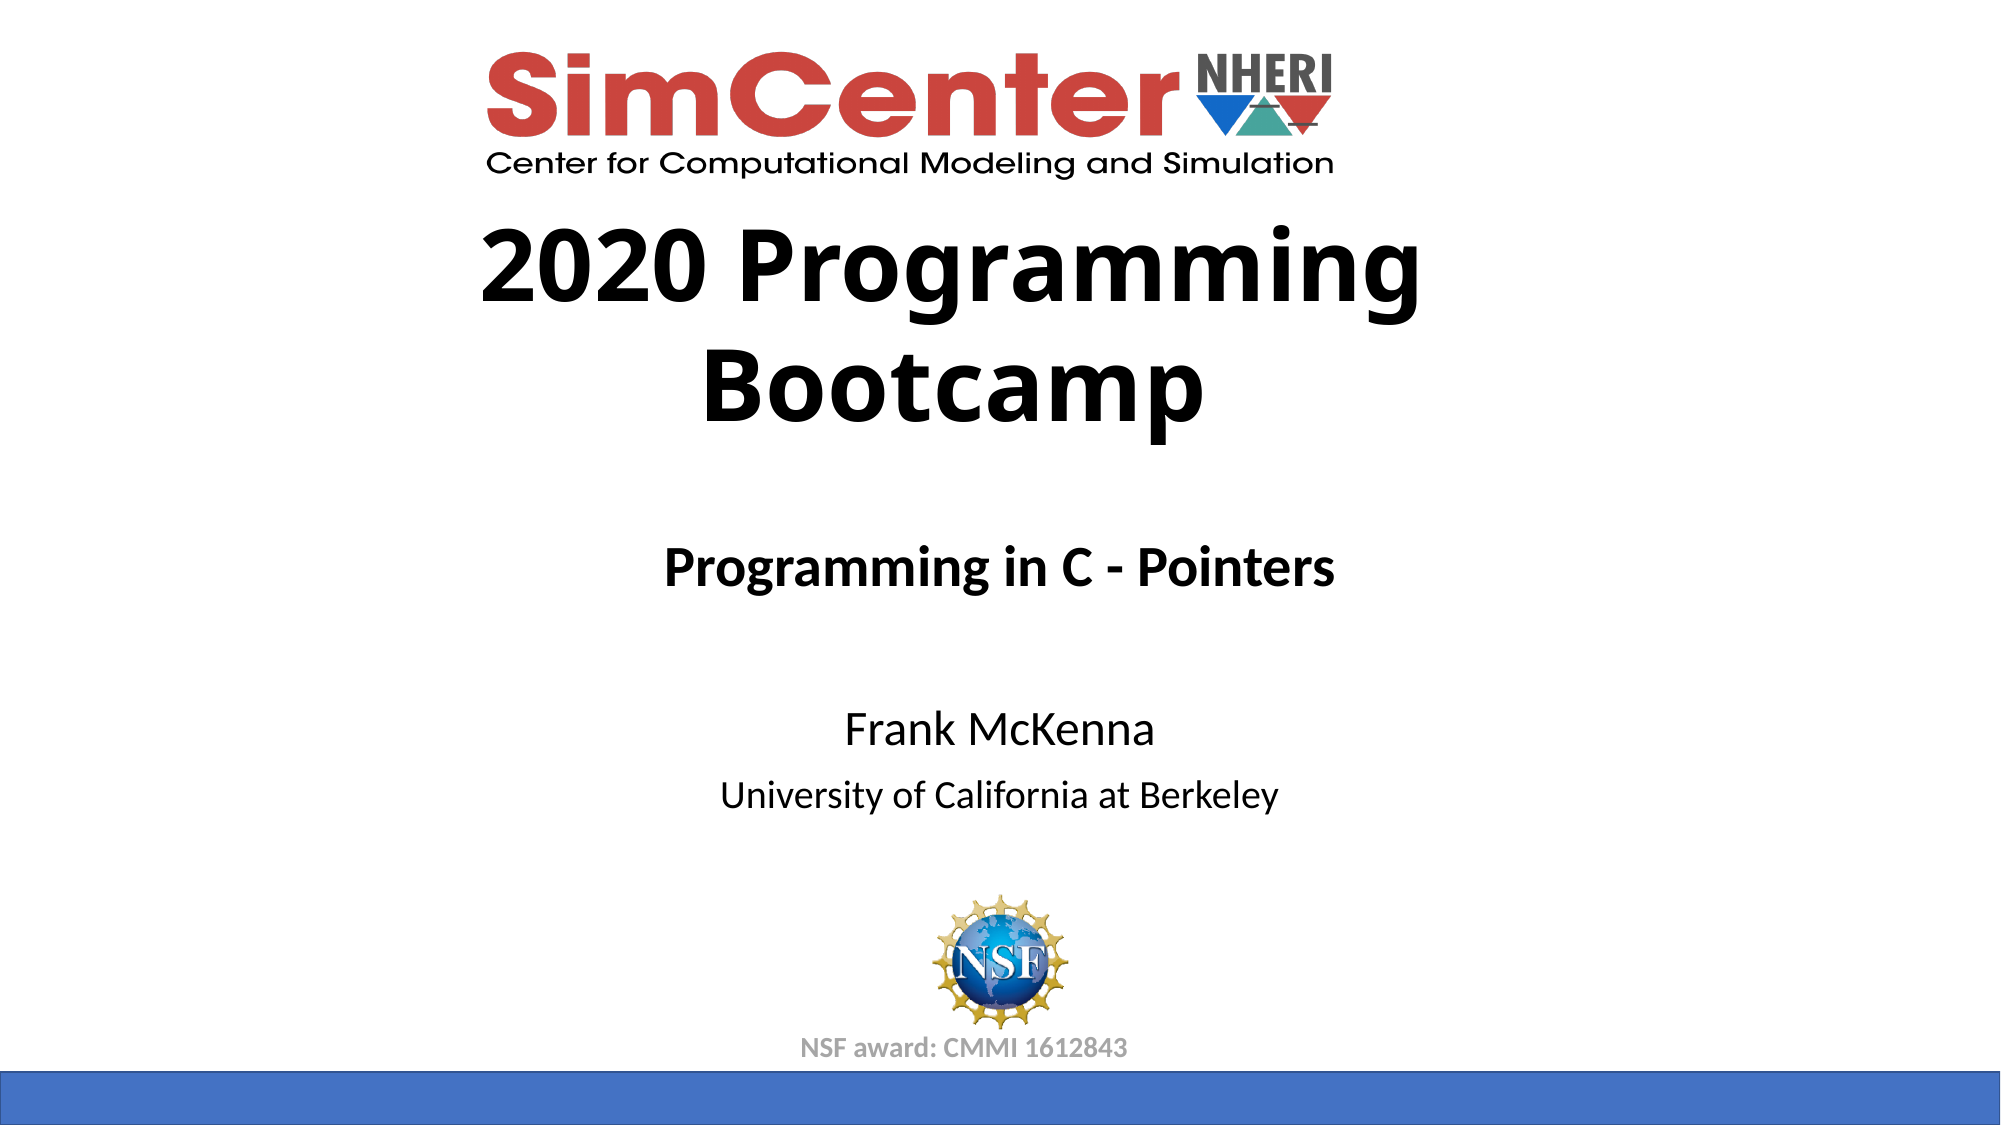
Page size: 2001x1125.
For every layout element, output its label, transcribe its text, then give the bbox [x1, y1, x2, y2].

list University of California at Berkeley [503, 766, 1497, 825]
picture [930, 892, 1070, 1031]
picture [465, 38, 1351, 194]
subtitle Programming in C - Pointers [198, 471, 1802, 665]
list Frank McKenna [503, 695, 1497, 764]
